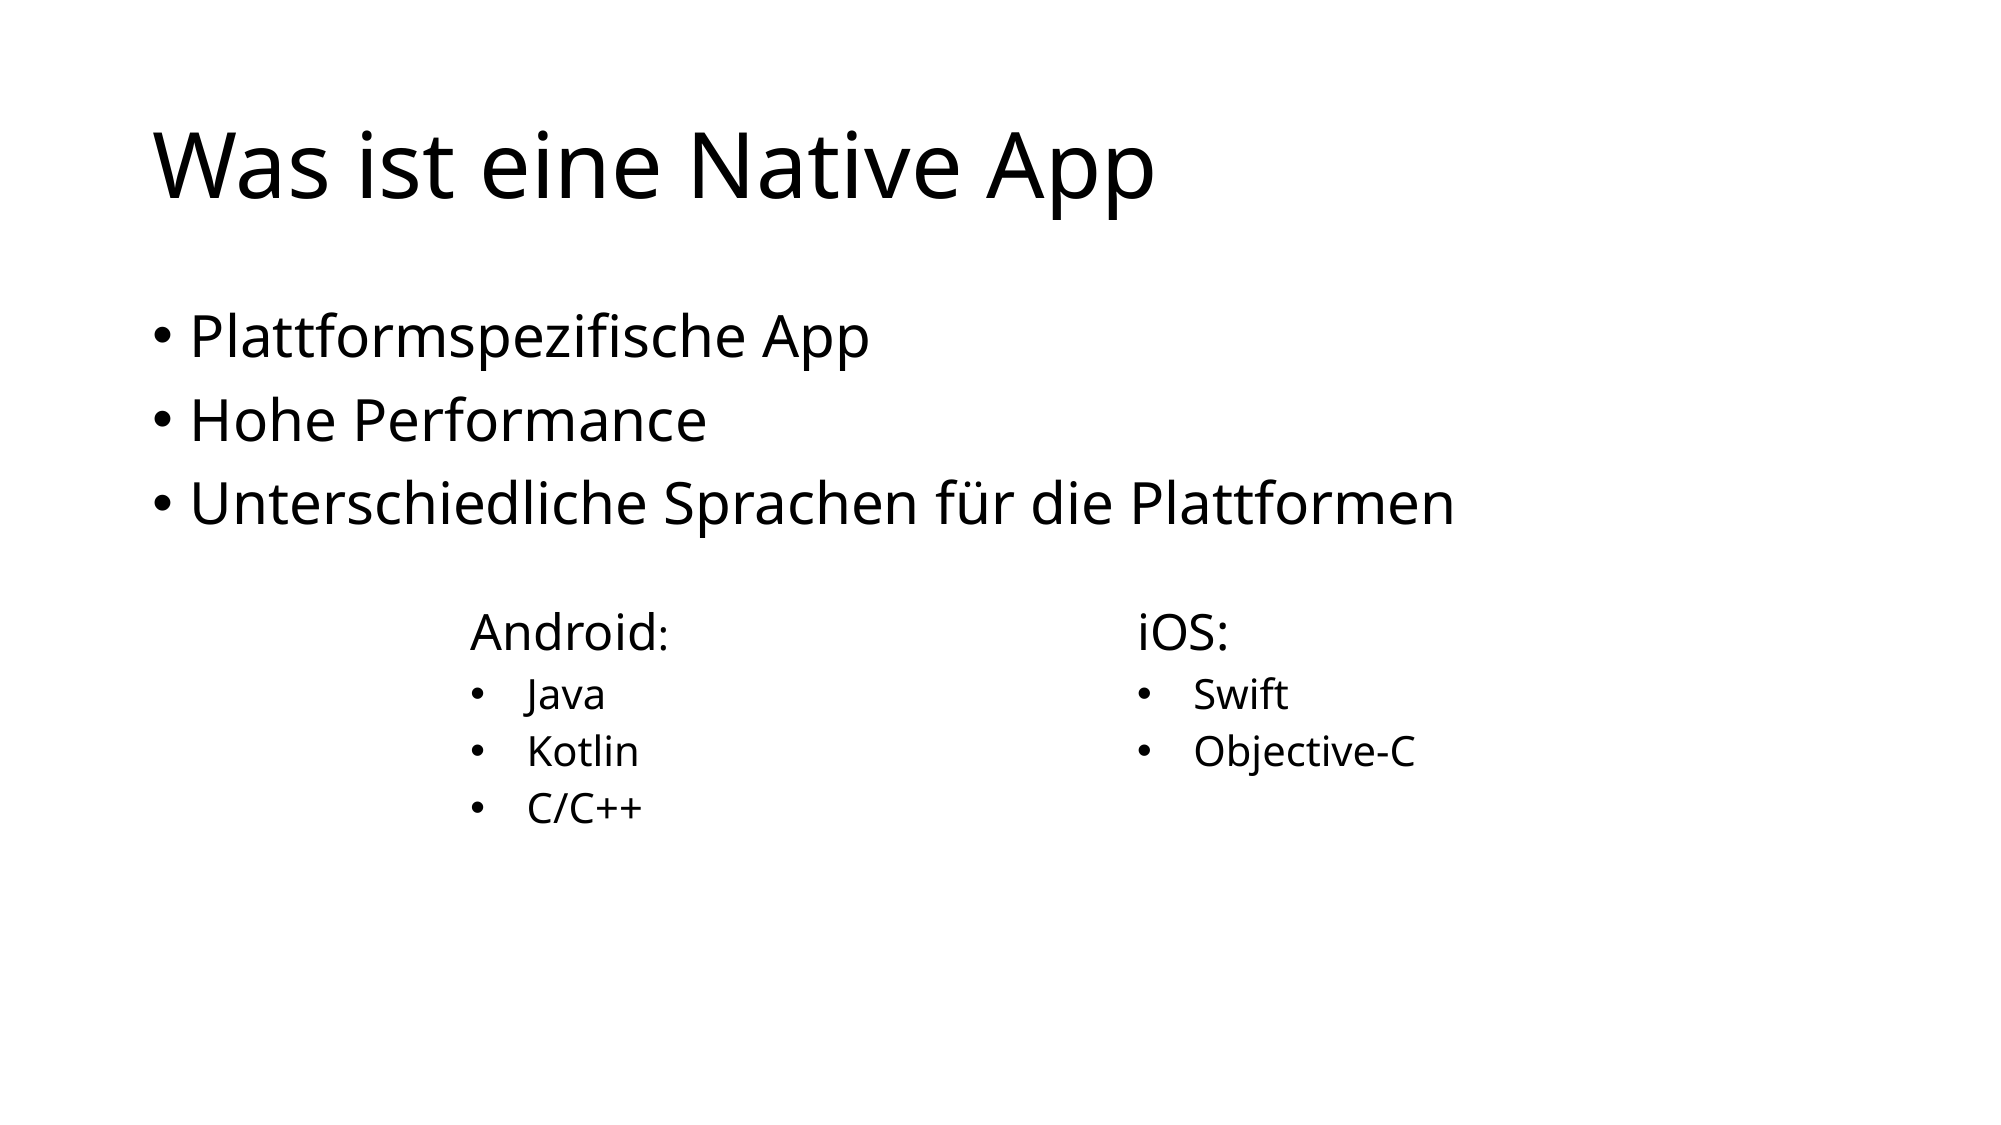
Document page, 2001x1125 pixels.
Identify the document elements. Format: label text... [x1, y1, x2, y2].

table_header iOS: Swift Objective-C [1123, 590, 1788, 908]
title Was ist eine Native App [137, 59, 1863, 278]
table_header Android: Java Kotlin C/C++ [456, 590, 1121, 908]
list Plattformspezifische App Hohe Performance Unterschiedliche Sprachen für die Plattformen [137, 299, 1863, 1014]
